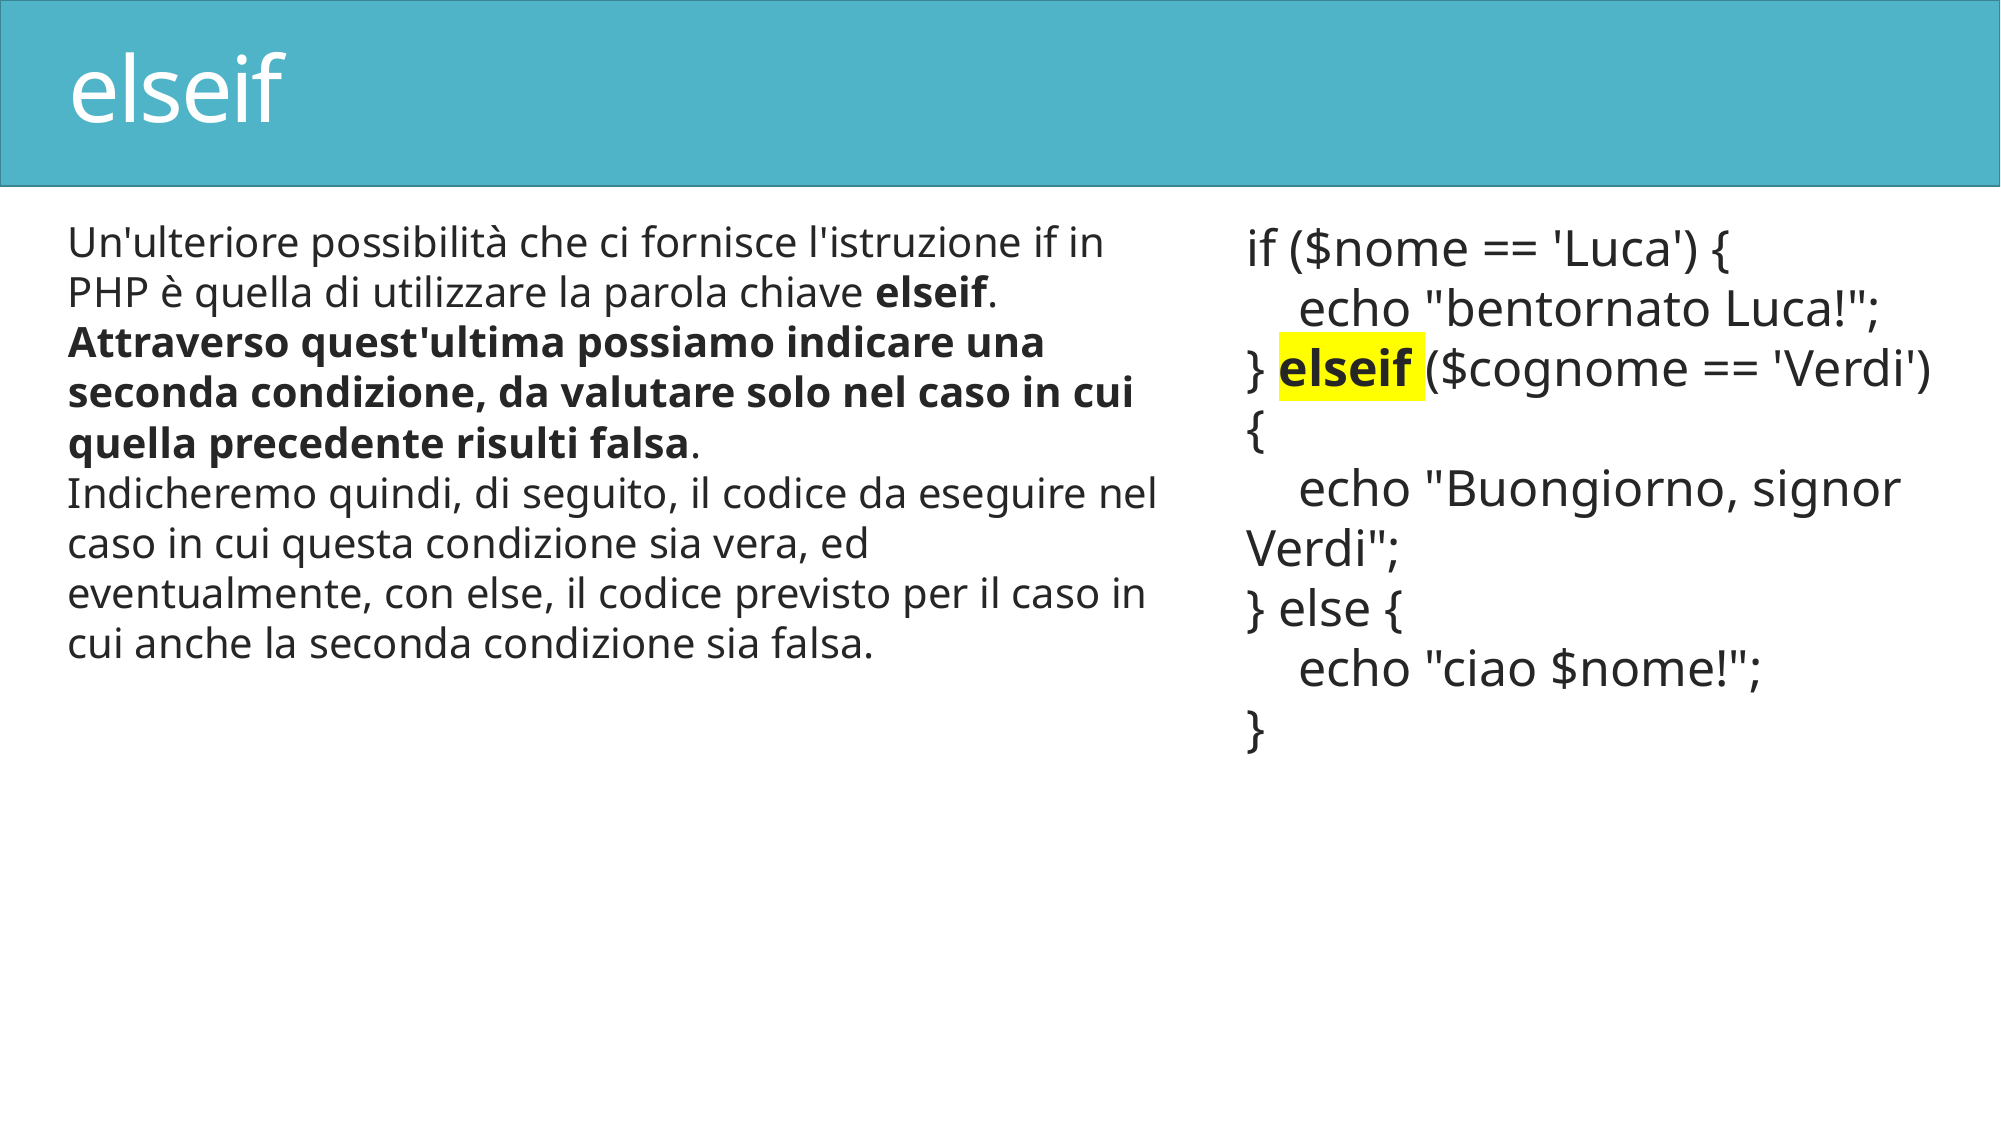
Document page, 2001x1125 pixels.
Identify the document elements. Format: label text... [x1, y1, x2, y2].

list Un'ulteriore possibilità che ci fornisce l'istruzione if in PHP è quella di utilizzare la parola chiave elseif. Attraverso quest'ultima possiamo indicare una seconda condizione, da valutare solo nel caso in cui quella precedente risulti falsa. Indicheremo quindi, di seguito, il codice da eseguire nel caso in cui questa condizione sia vera, ed eventualmente, con else, il codice previsto per il caso in cui anche la seconda condizione sia falsa. [37, 208, 1181, 1070]
title elseif [53, 19, 1949, 170]
list if ($nome == 'Luca') { echo "bentornato Luca!"; } elseif ($cognome == 'Verdi') { echo "Buongiorno, signor Verdi"; } else { echo "ciao $nome!"; } [1216, 208, 1962, 1072]
